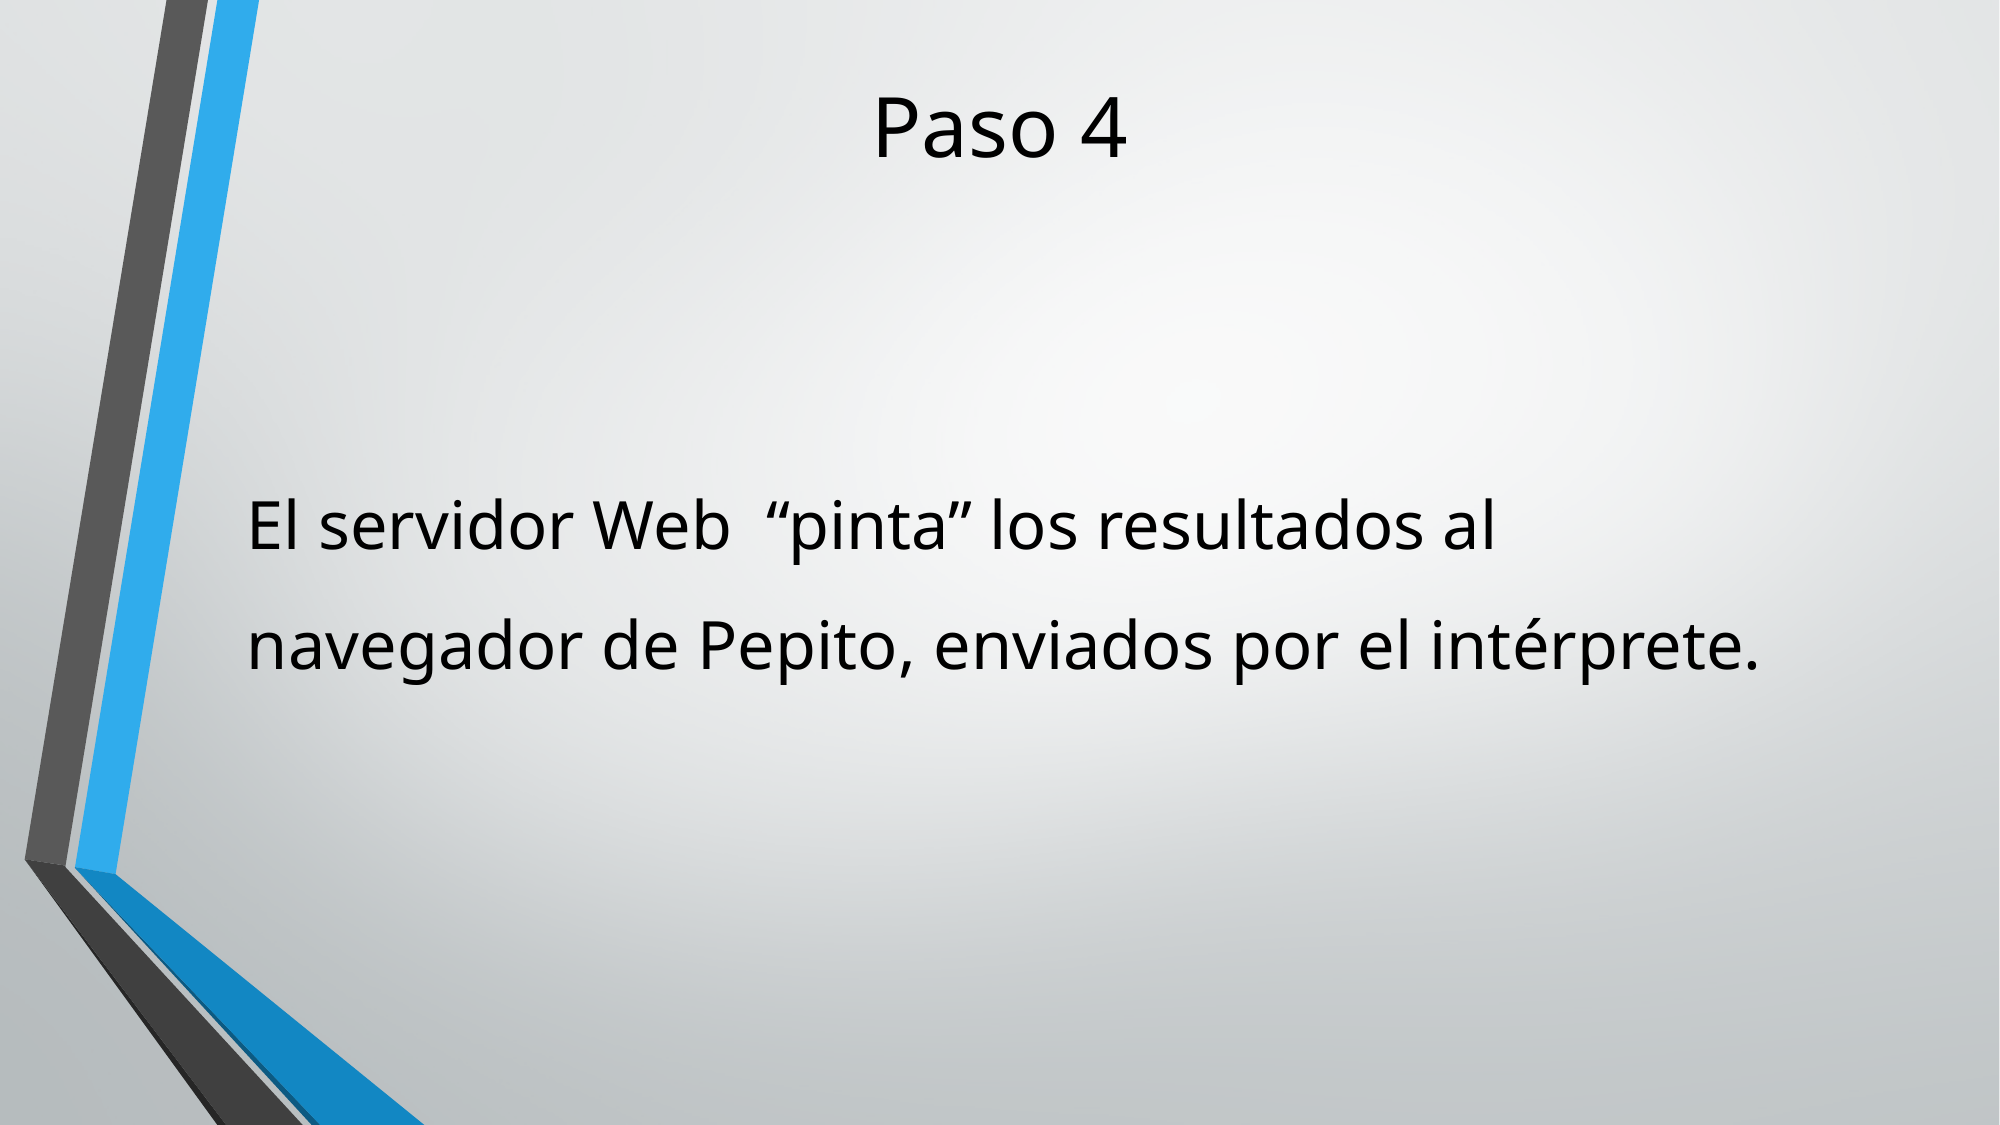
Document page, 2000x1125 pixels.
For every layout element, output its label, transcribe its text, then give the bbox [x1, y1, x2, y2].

list El servidor Web “pinta” los resultados al navegador de Pepito, enviados por el intérprete. [231, 314, 1839, 811]
title Paso 4 [249, 40, 1750, 209]
